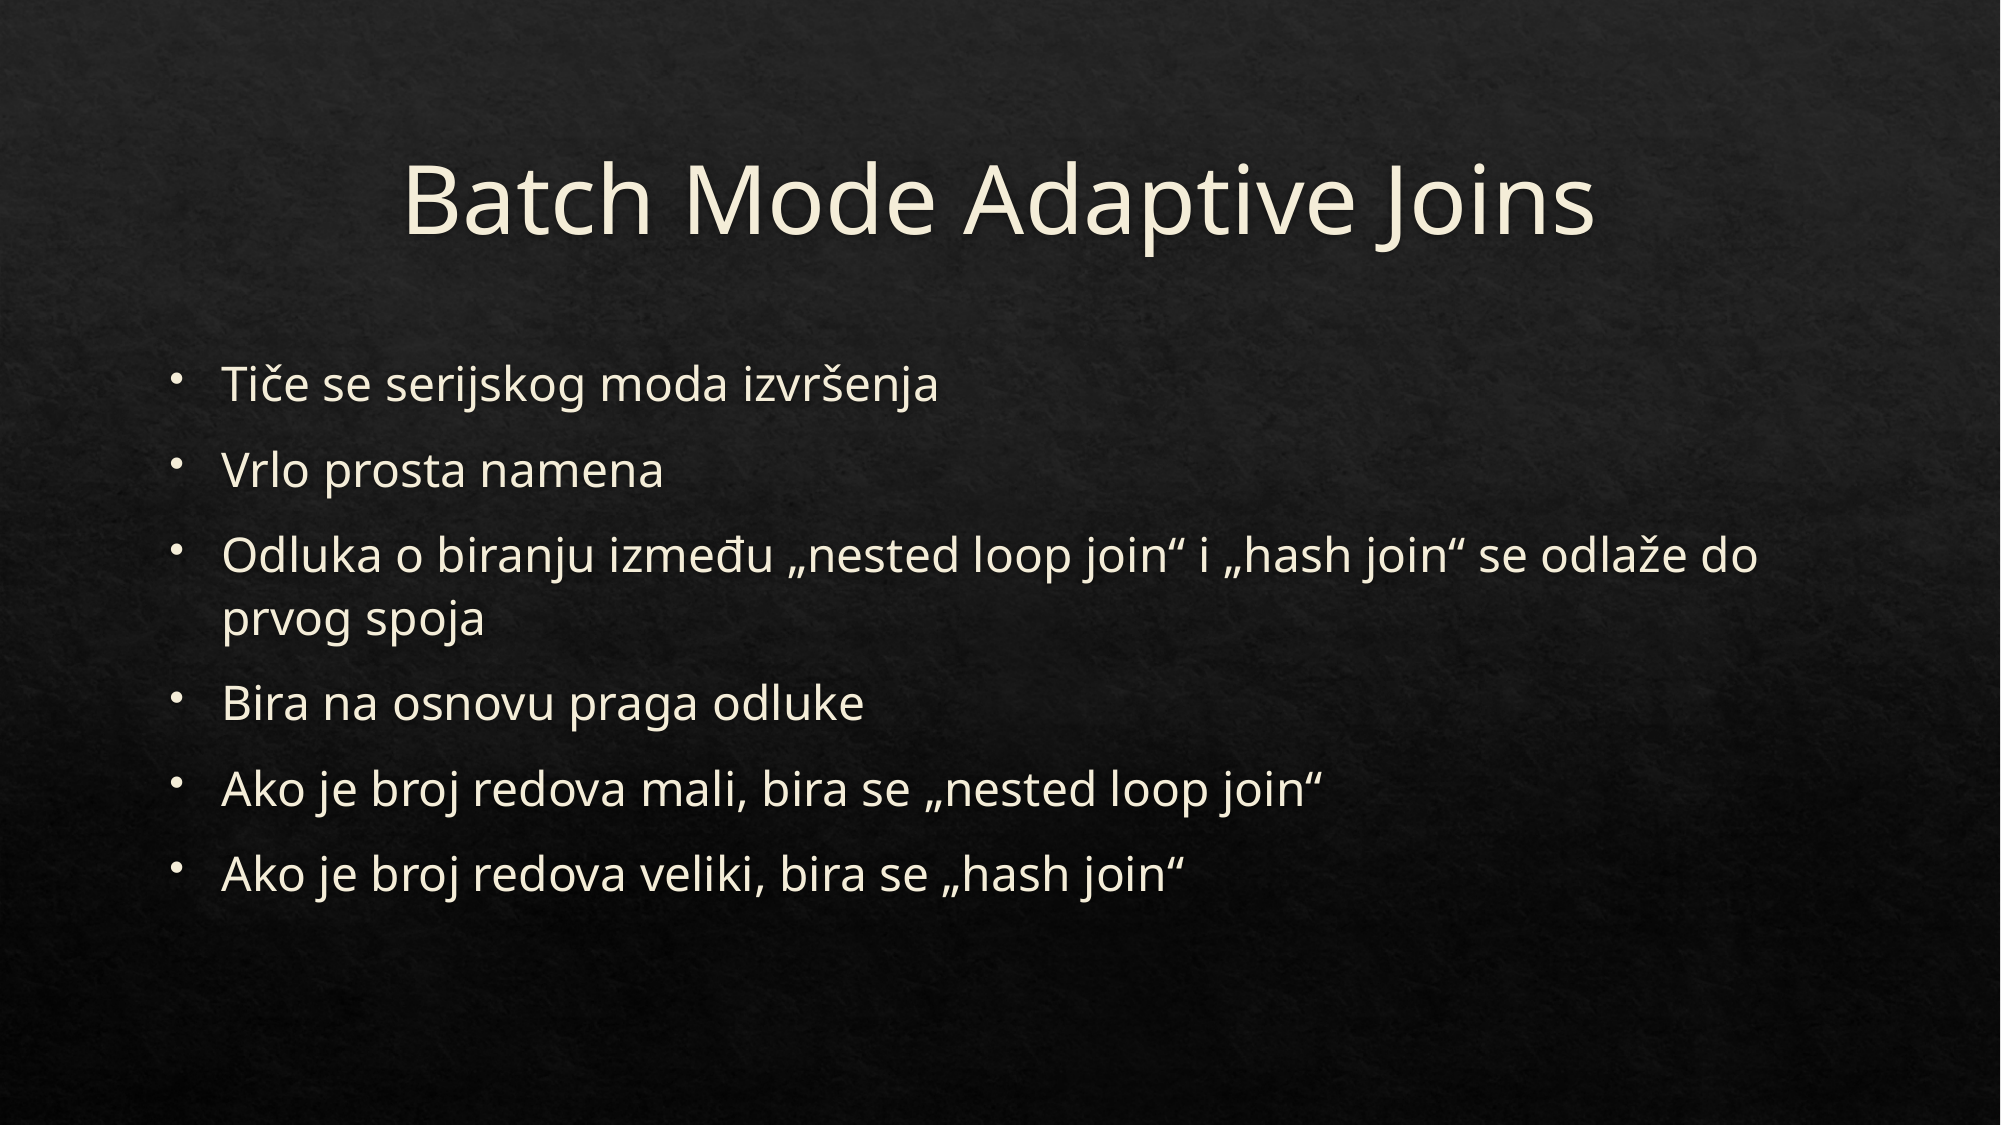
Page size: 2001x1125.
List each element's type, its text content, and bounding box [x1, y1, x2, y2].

list Tiče se serijskog moda izvršenja Vrlo prosta namena Odluka o biranju između „nested loop join“ i „hash join“ se odlaže do prvog spoja Bira na osnovu praga odluke Ako je broj redova mali, bira se „nested loop join“ Ako je broj redova veliki, bira se „hash join“ [149, 340, 1849, 950]
title Batch Mode Adaptive Joins [149, 99, 1849, 307]
